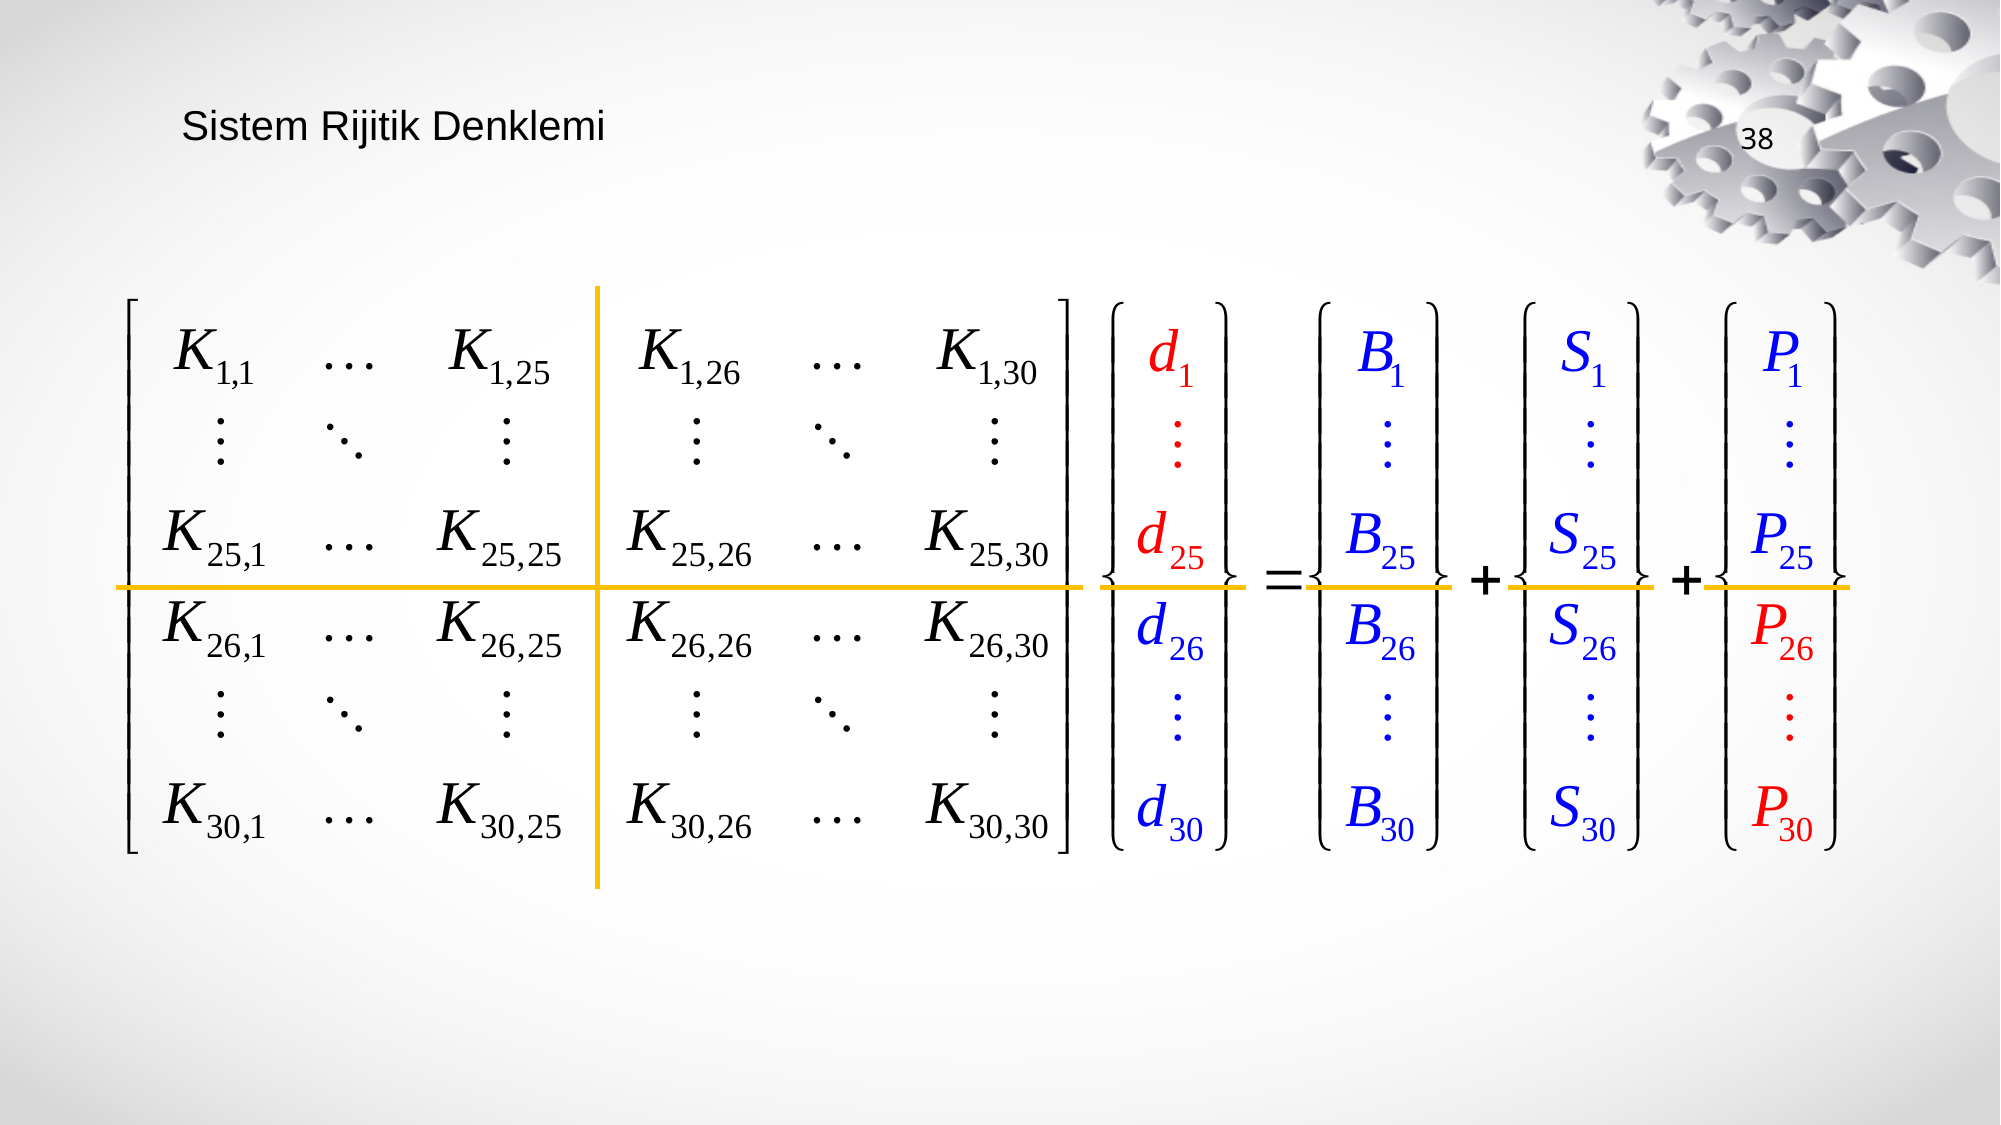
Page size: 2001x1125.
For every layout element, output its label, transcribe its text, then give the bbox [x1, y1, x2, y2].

title Sistem Rijitik Denklemi [166, 55, 810, 192]
picture [0, 0, 2000, 1125]
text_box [598, 295, 1885, 862]
slide_number 38 [1704, 112, 1790, 171]
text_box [115, 588, 597, 862]
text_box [115, 295, 597, 587]
